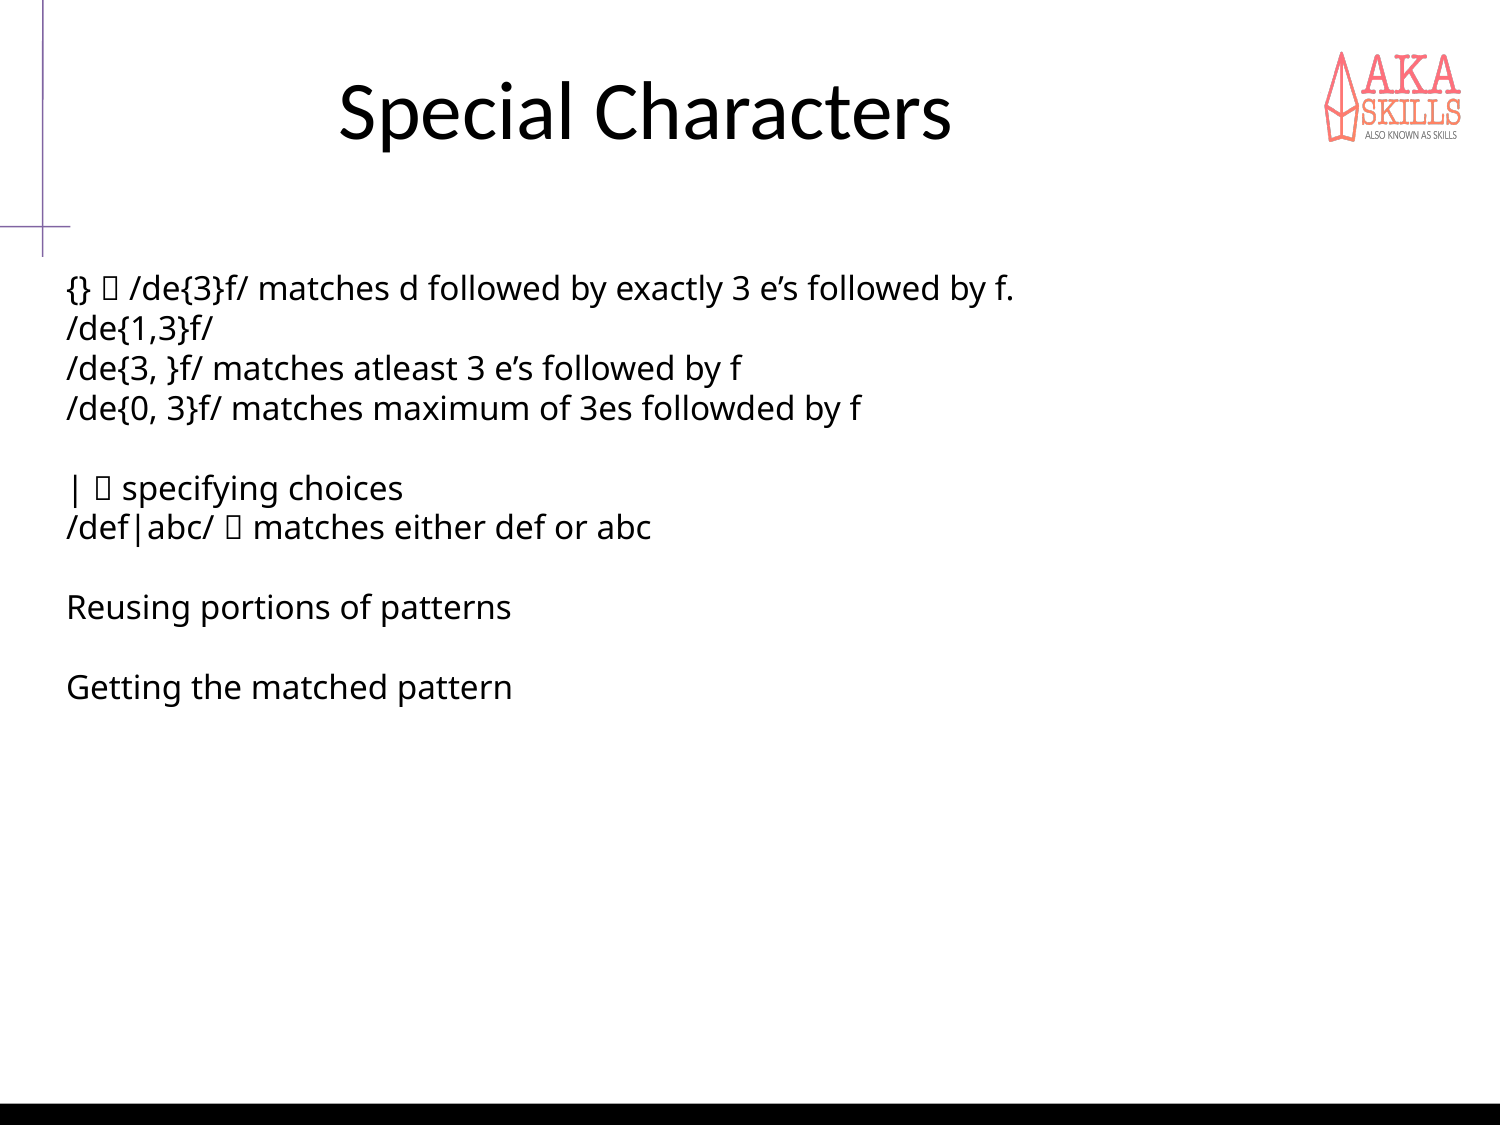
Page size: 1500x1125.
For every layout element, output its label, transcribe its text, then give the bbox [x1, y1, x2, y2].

list {}  /de{3}f/ matches d followed by exactly 3 e’s followed by f. /de{1,3}f/ /de{3, }f/ matches atleast 3 e’s followed by f /de{0, 3}f/ matches maximum of 3es followded by f |  specifying choices /def|abc/  matches either def or abc Reusing portions of patterns Getting the matched pattern [51, 252, 1449, 1000]
title Special Characters [44, 41, 1250, 175]
picture [1320, 44, 1469, 152]
